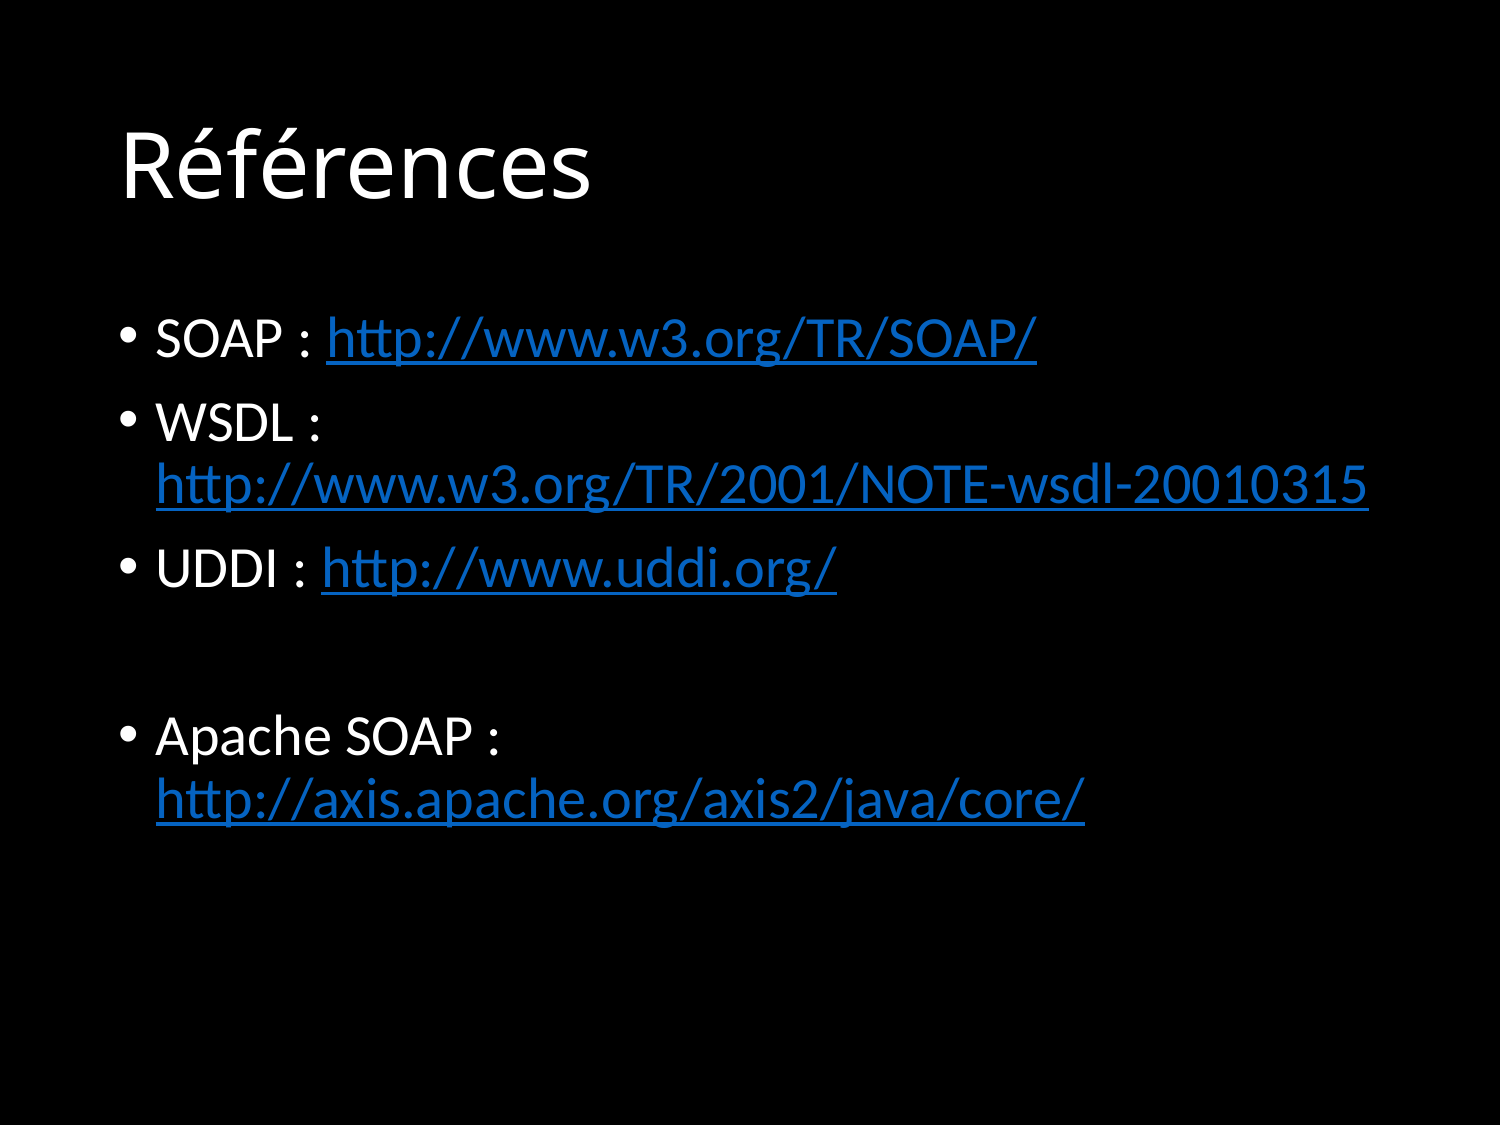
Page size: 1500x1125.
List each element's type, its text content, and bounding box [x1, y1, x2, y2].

title Références [103, 59, 1397, 278]
list SOAP : http://www.w3.org/TR/SOAP/ WSDL : http://www.w3.org/TR/2001/NOTE-wsdl-20010315 UDDI : http://www.uddi.org/ Apache SOAP : http://axis.apache.org/axis2/java/core/ [103, 299, 1397, 1014]
